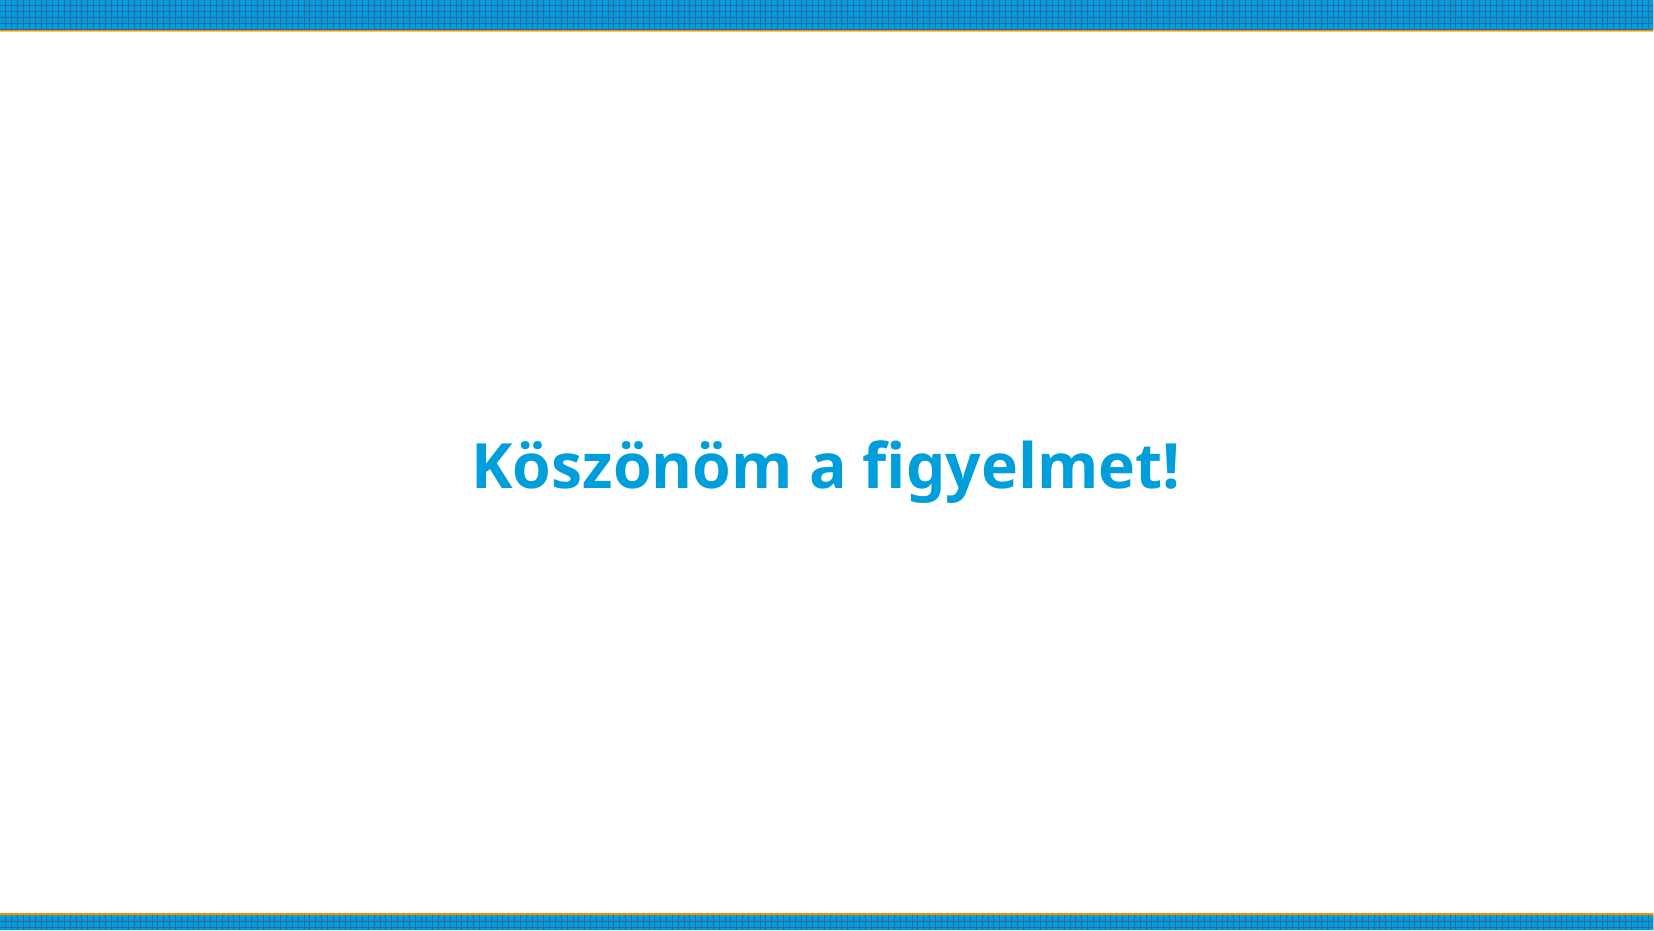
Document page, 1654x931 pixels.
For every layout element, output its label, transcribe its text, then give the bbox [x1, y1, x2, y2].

subtitle Köszönöm a figyelmet! [82, 103, 1571, 824]
